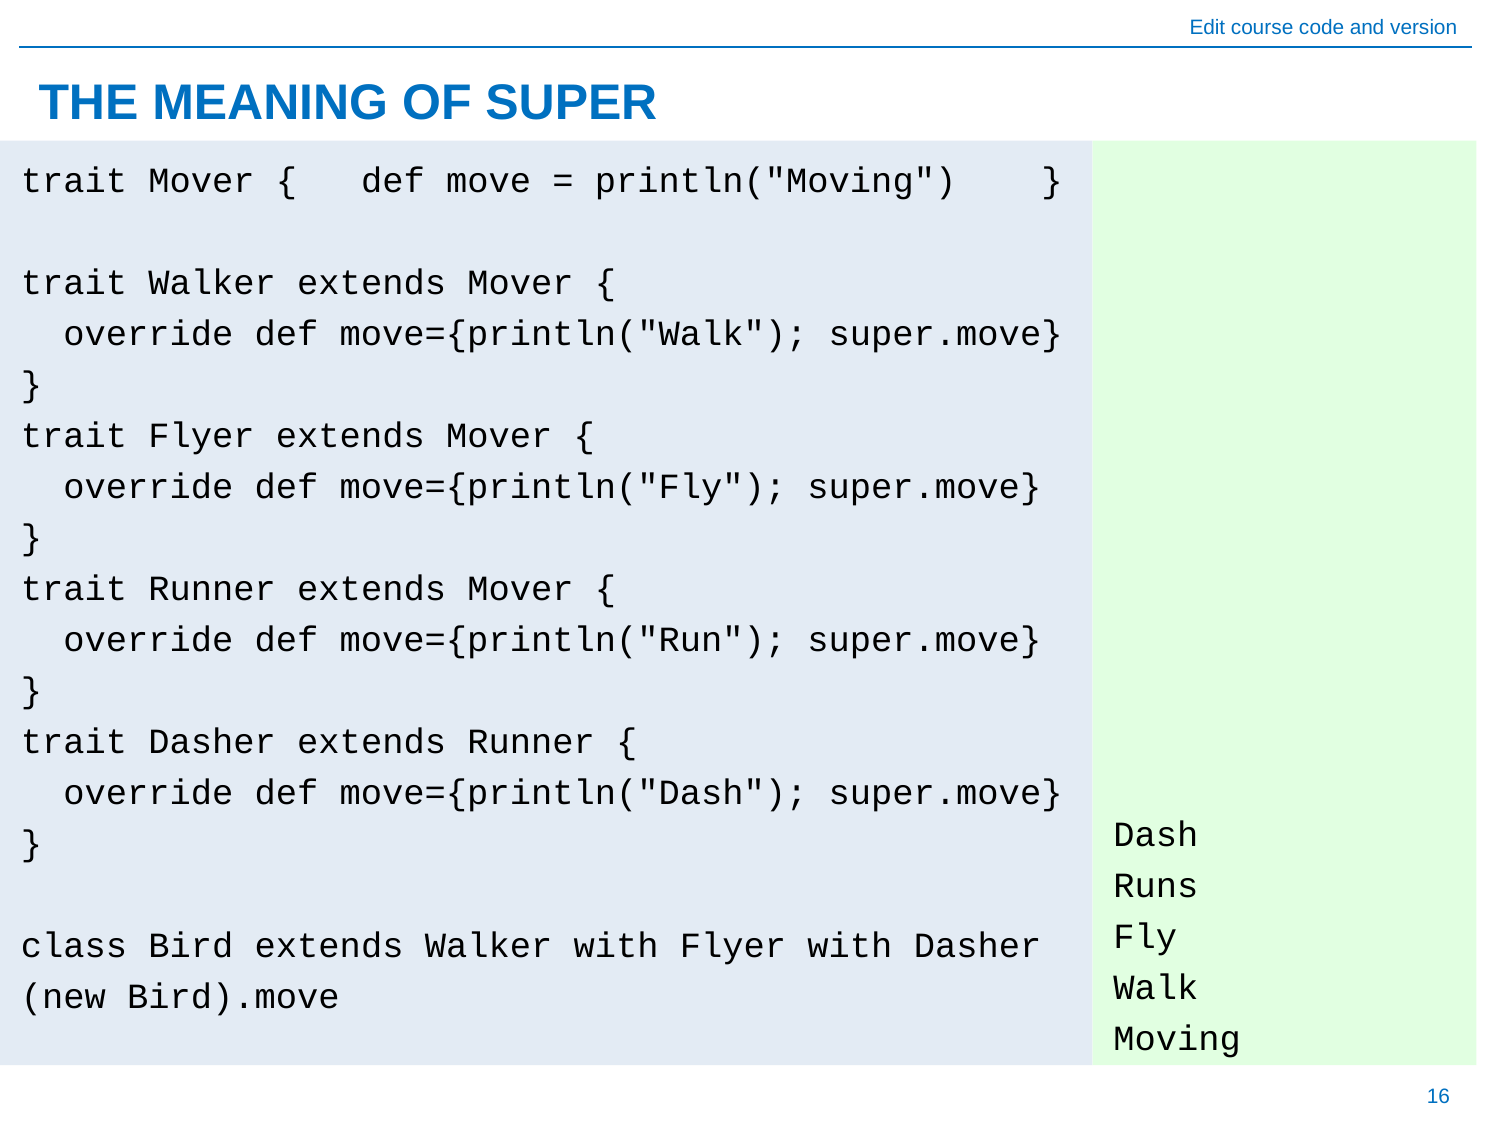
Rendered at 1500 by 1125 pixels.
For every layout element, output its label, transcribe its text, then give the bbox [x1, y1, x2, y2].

list trait Mover { def move = println("Moving") } trait Walker extends Mover { override def move={println("Walk"); super.move} } trait Flyer extends Mover { override def move={println("Fly"); super.move} } trait Runner extends Mover { override def move={println("Run"); super.move} } trait Dasher extends Runner { override def move={println("Dash"); super.move} } class Bird extends Walker with Flyer with Dasher (new Bird).move [0, 140, 1092, 1066]
list Dash Runs Fly Walk Moving [1092, 140, 1477, 1066]
title THE MEANING OF SUPER [23, 58, 1465, 140]
